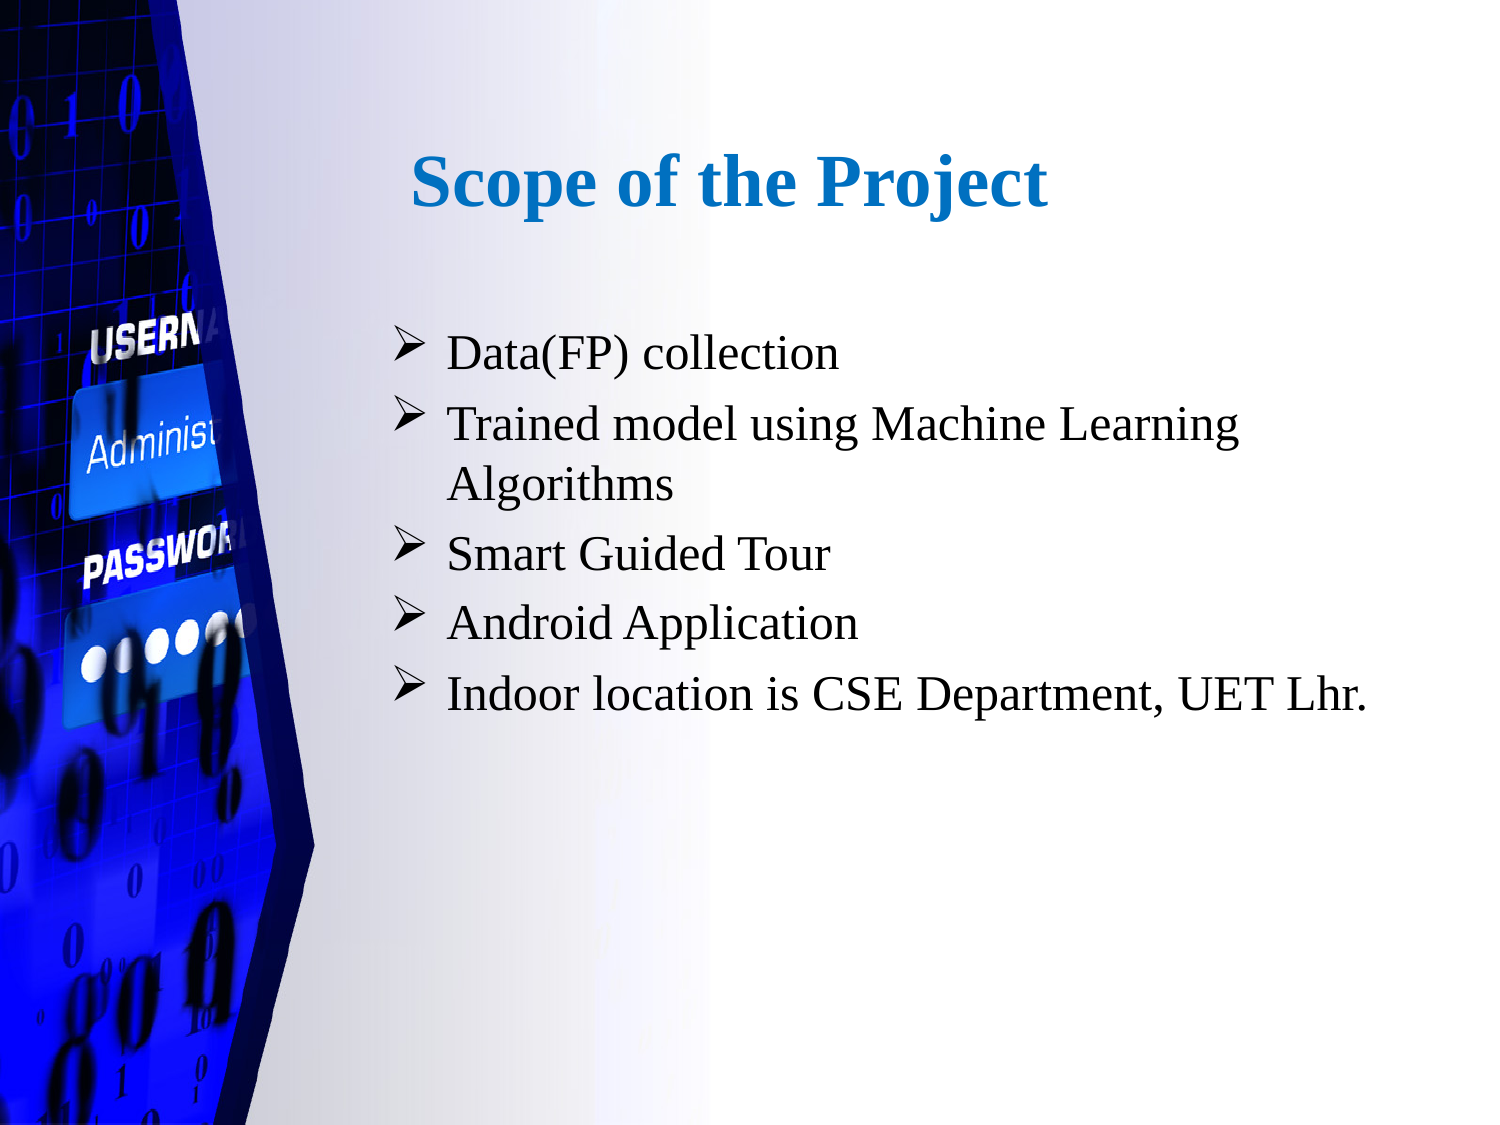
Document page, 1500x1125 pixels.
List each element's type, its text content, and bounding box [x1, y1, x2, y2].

picture [0, 0, 1500, 1125]
title Scope of the Project [395, 96, 1430, 256]
list Data(FP) collection Trained model using Machine Learning Algorithms Smart Guided Tour Android Application Indoor location is CSE Department, UET Lhr. [375, 312, 1450, 1025]
